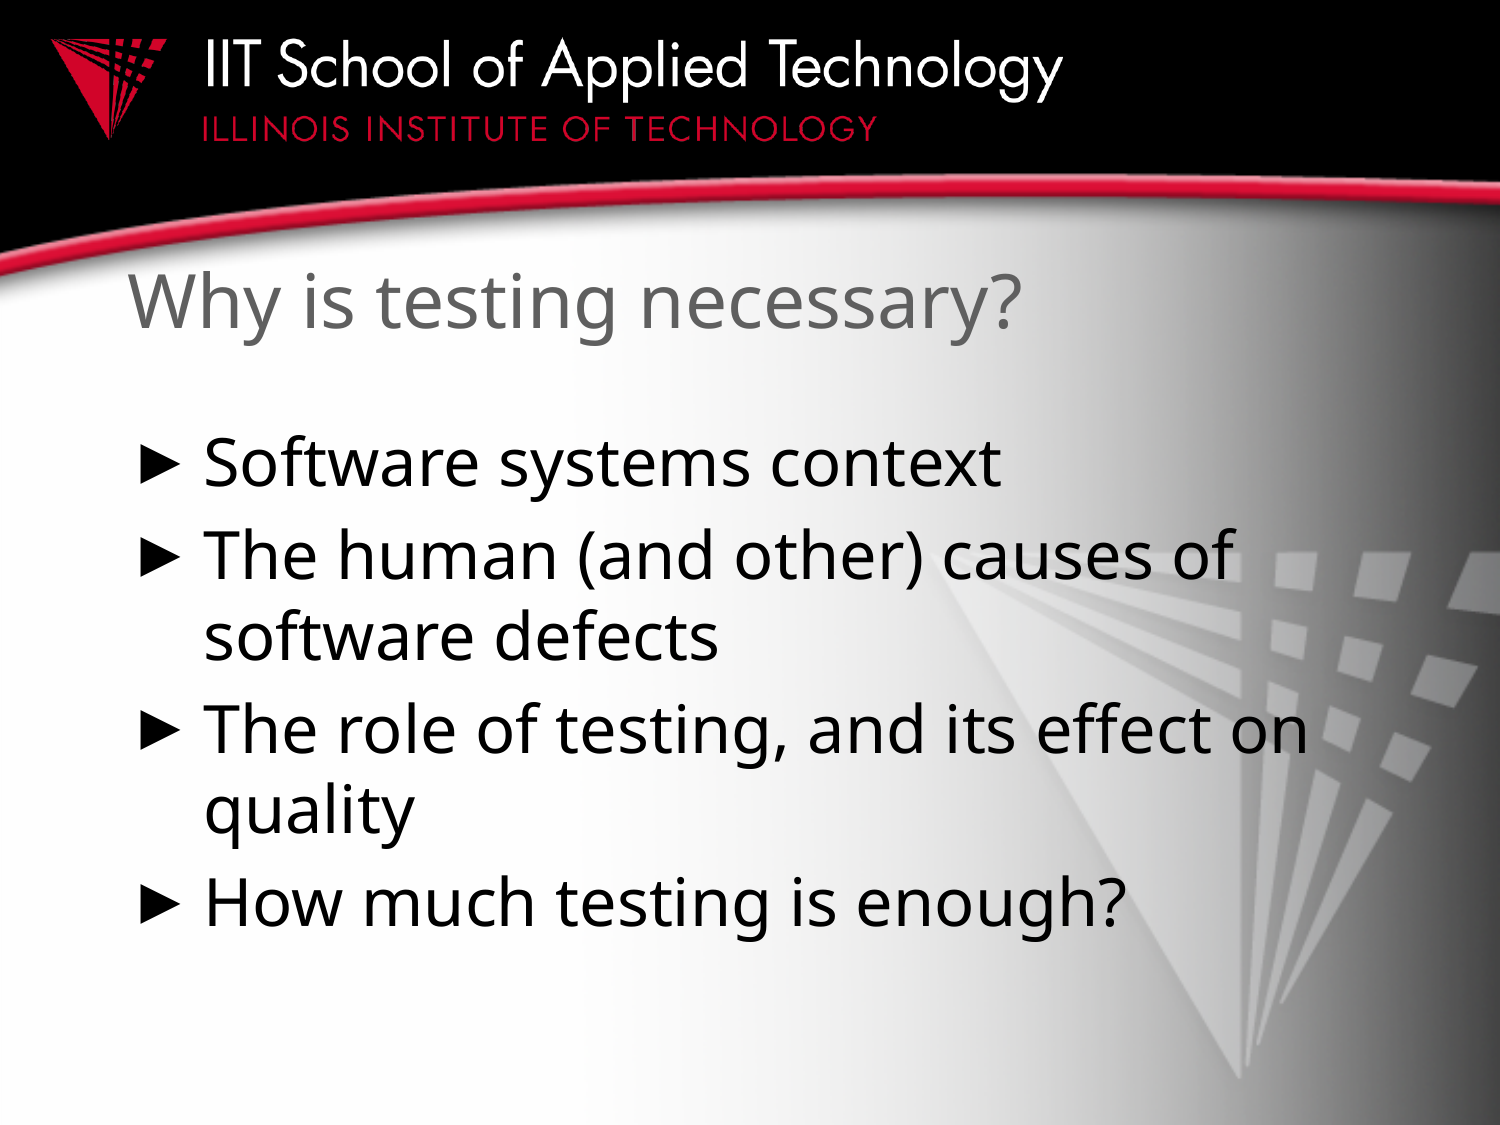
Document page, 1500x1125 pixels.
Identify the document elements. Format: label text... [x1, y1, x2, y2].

title Why is testing necessary? [112, 249, 1388, 412]
list Software systems context The human (and other) causes of software defects The role of testing, and its effect on quality How much testing is enough? [112, 412, 1388, 1063]
picture [0, 0, 1500, 1125]
